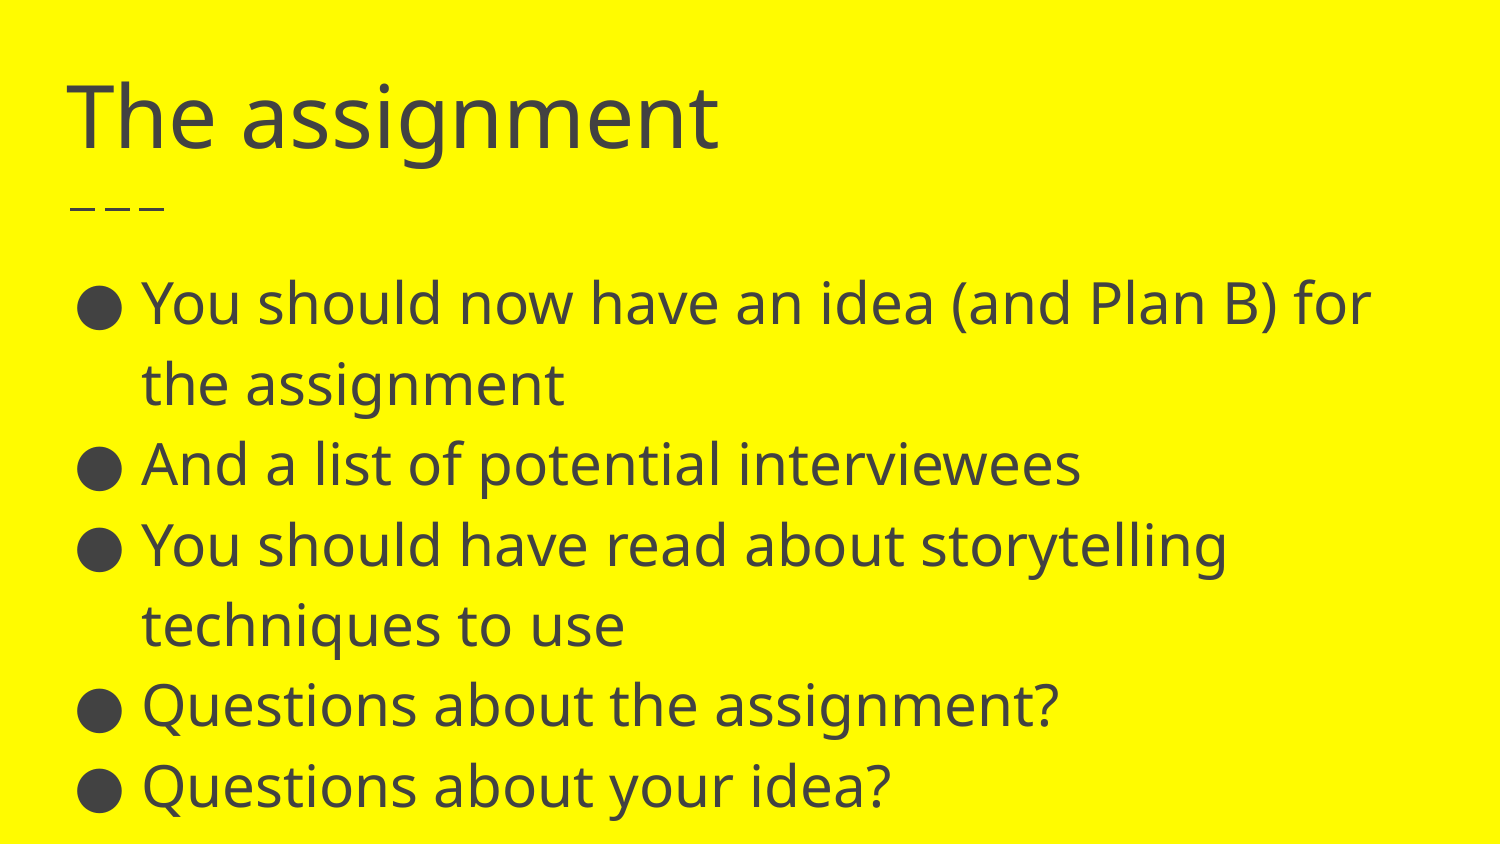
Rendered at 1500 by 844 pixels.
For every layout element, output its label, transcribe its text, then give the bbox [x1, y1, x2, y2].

title The assignment [51, 61, 1449, 182]
list You should now have an idea (and Plan B) for the assignment And a list of potential interviewees You should have read about storytelling techniques to use Questions about the assignment? Questions about your idea? [51, 240, 1449, 750]
